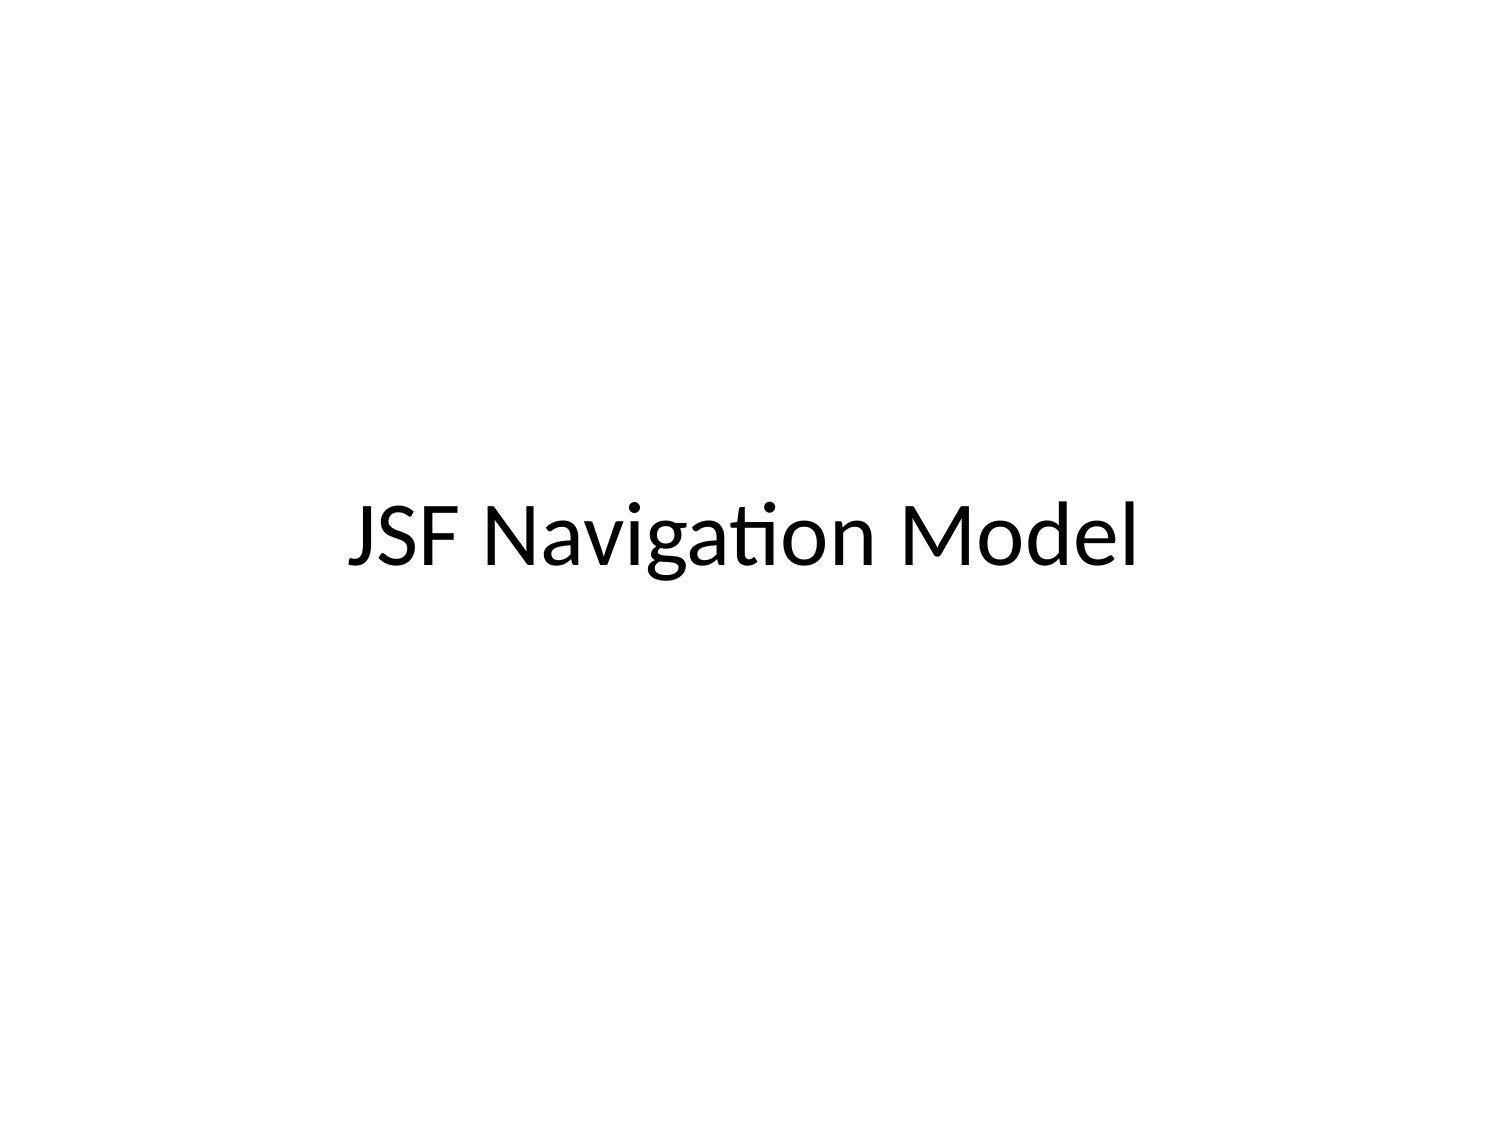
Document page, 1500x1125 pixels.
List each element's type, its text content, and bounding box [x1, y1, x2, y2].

title JSF Navigation Model [206, 398, 1282, 587]
